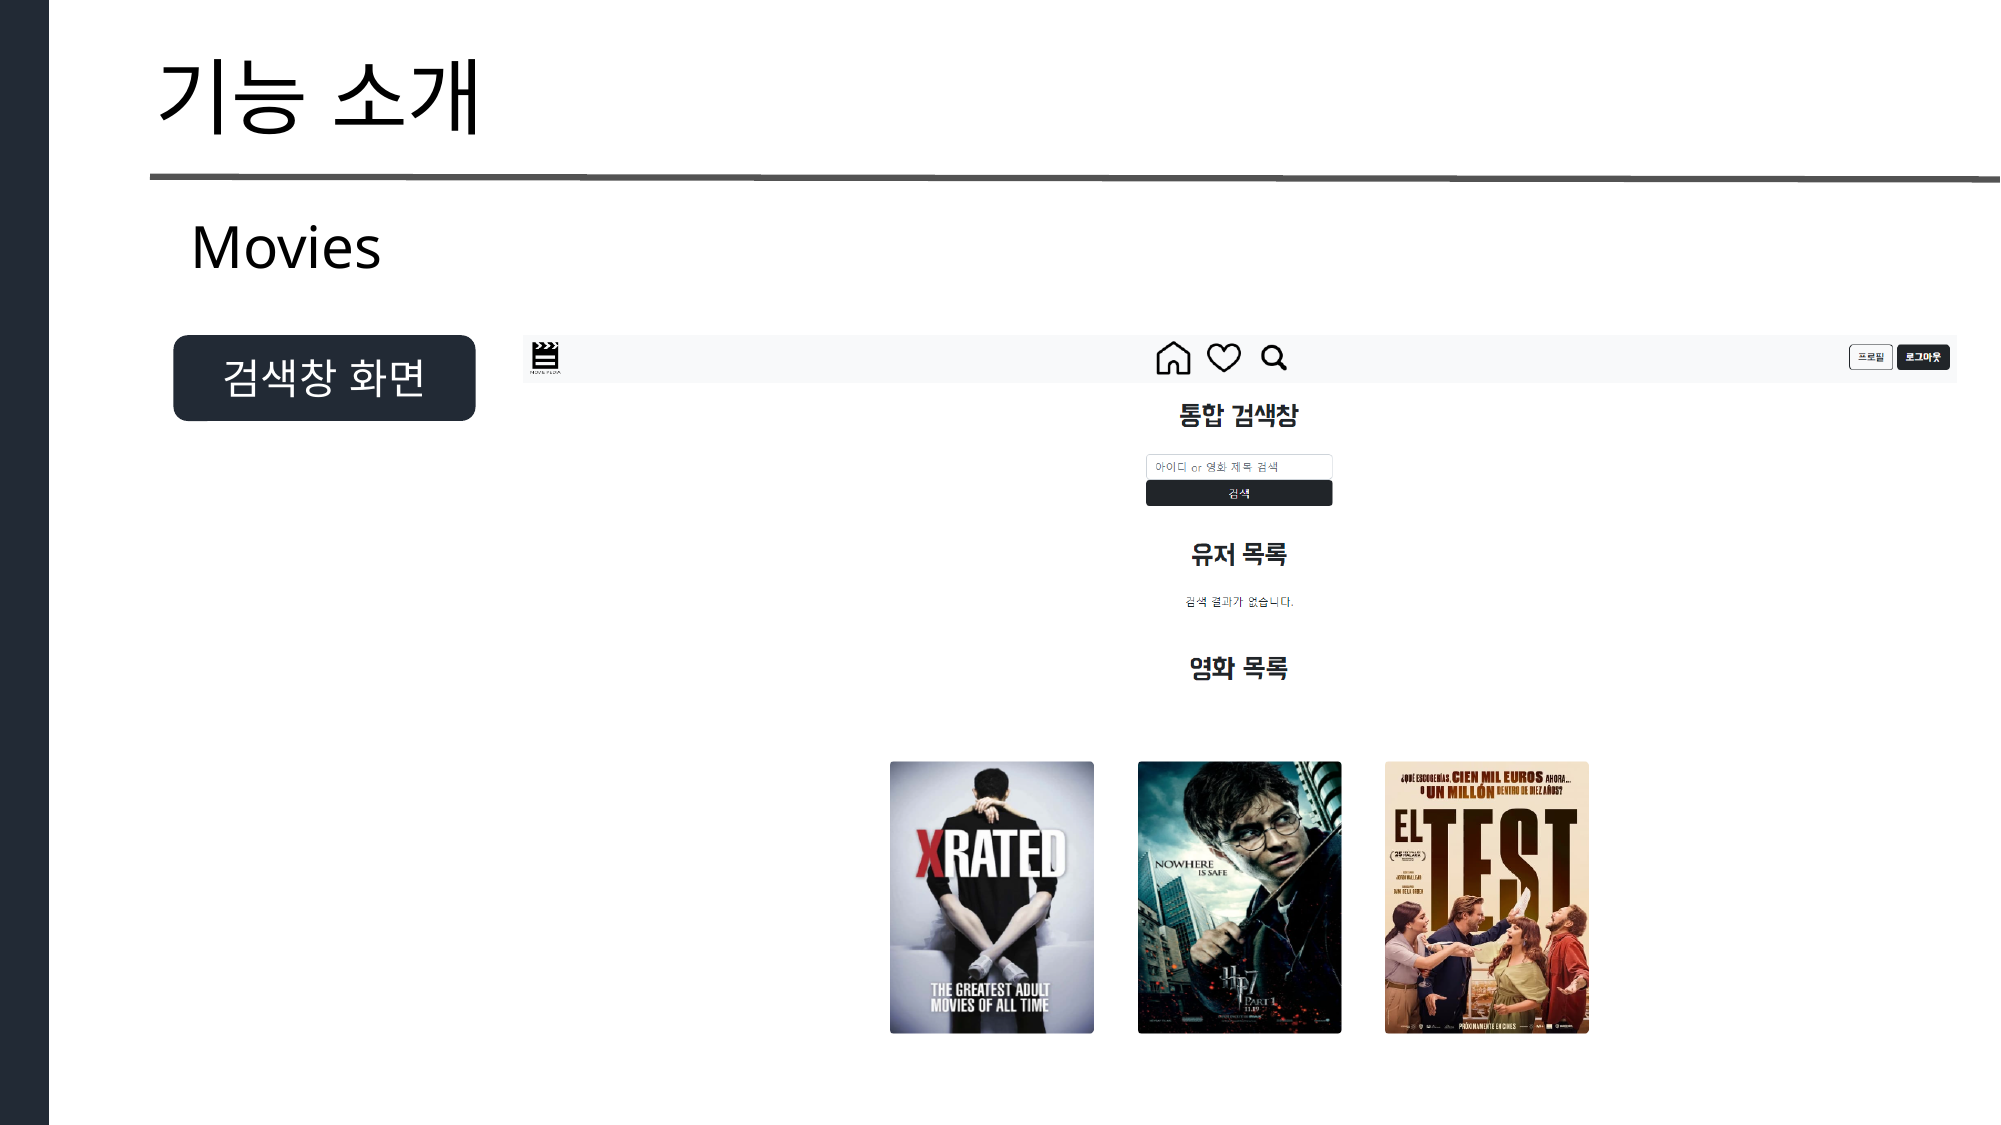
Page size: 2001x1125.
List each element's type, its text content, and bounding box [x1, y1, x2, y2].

text_box 검색창 화면 [172, 334, 477, 423]
picture [523, 335, 1957, 1037]
text_box 기능 소개 [140, 37, 499, 153]
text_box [149, 176, 2000, 180]
text_box [0, 0, 49, 1125]
text_box Movies [175, 202, 398, 288]
